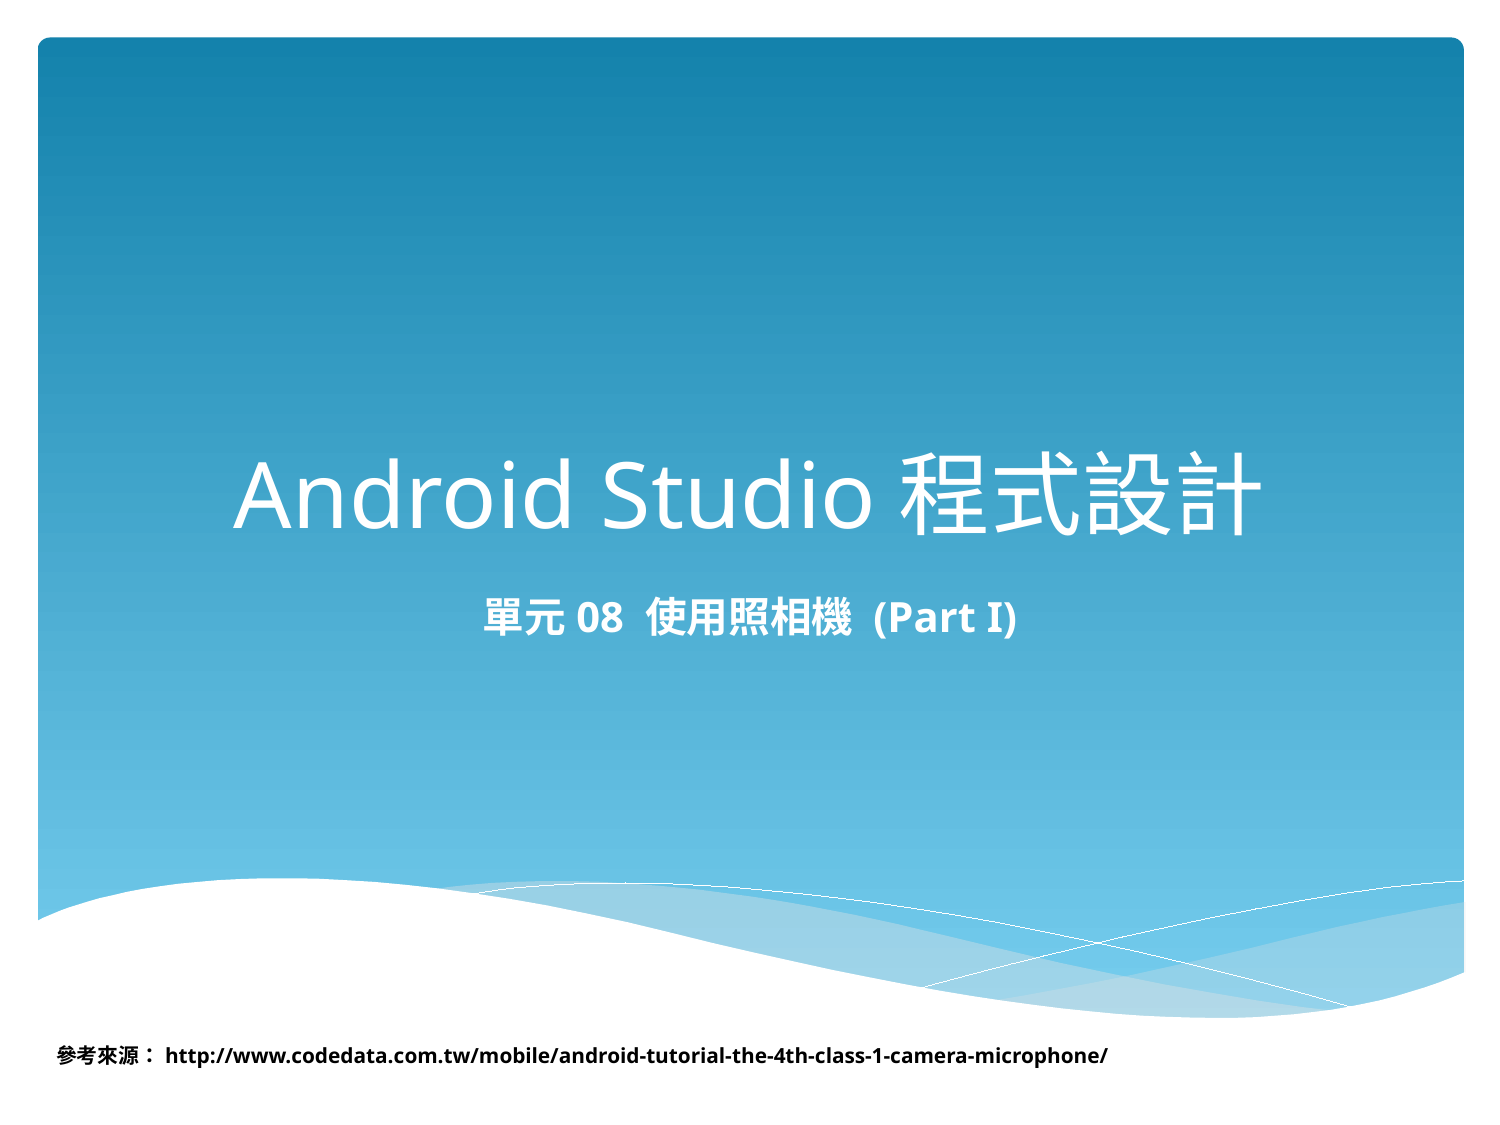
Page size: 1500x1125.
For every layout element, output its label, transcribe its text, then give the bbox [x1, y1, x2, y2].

subtitle 單元08 使用照相機 (Part I) [225, 583, 1275, 825]
text_box 參考來源：http://www.codedata.com.tw/mobile/android-tutorial-the-4th-class-1-camera-microphone/ [41, 1035, 1440, 1088]
title Android Studio程式設計 [112, 262, 1388, 555]
